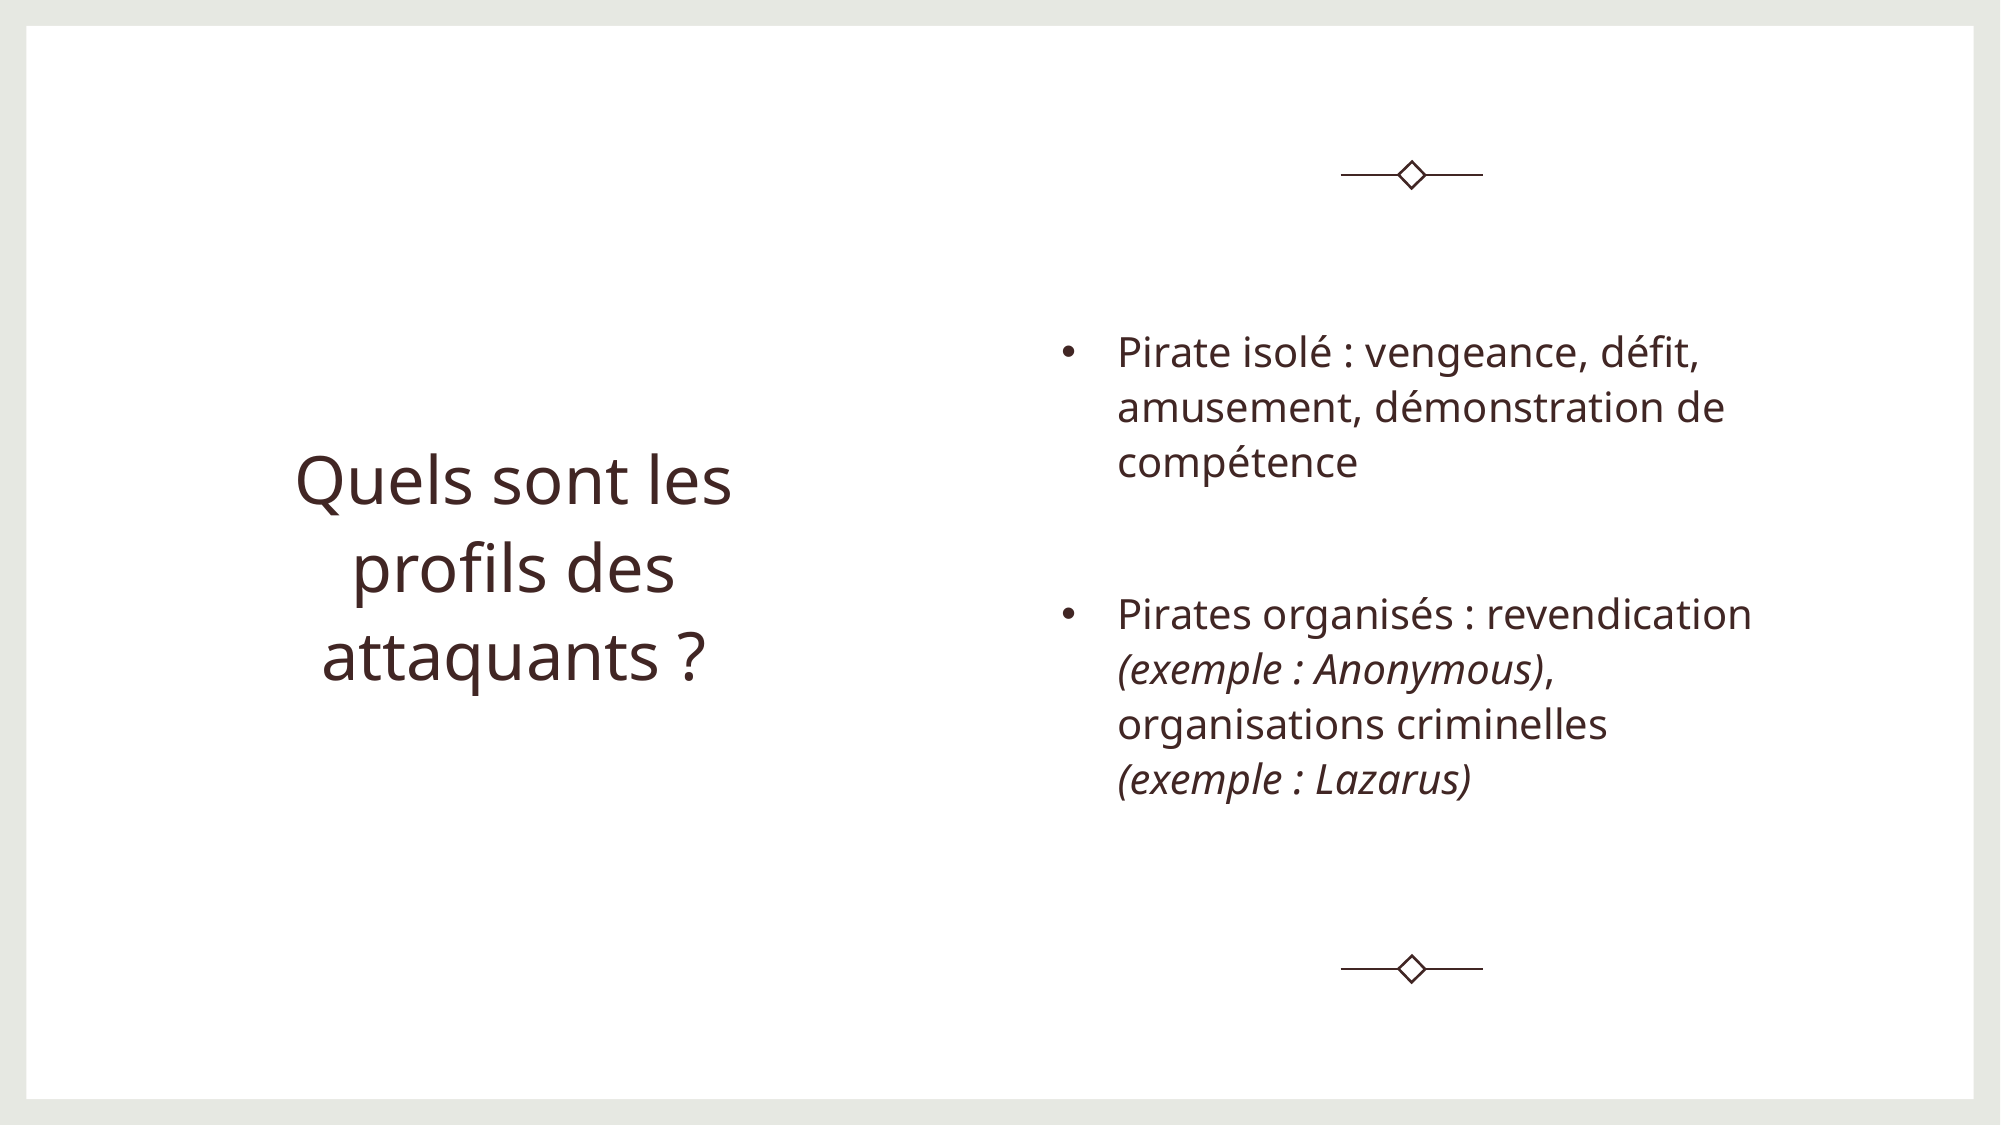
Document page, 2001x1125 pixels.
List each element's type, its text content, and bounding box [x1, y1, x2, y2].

title Quels sont les profils des attaquants ? [217, 233, 812, 890]
text_box [25, 25, 1975, 1100]
list Pirate isolé : vengeance, défit, amusement, démonstration de compétence Pirates organisés : revendication (exemple : Anonymous), organisations criminelles (exemple : Lazarus) [1046, 234, 1780, 890]
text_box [1340, 959, 1483, 979]
text_box [0, 0, 2000, 1125]
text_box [1340, 165, 1483, 185]
